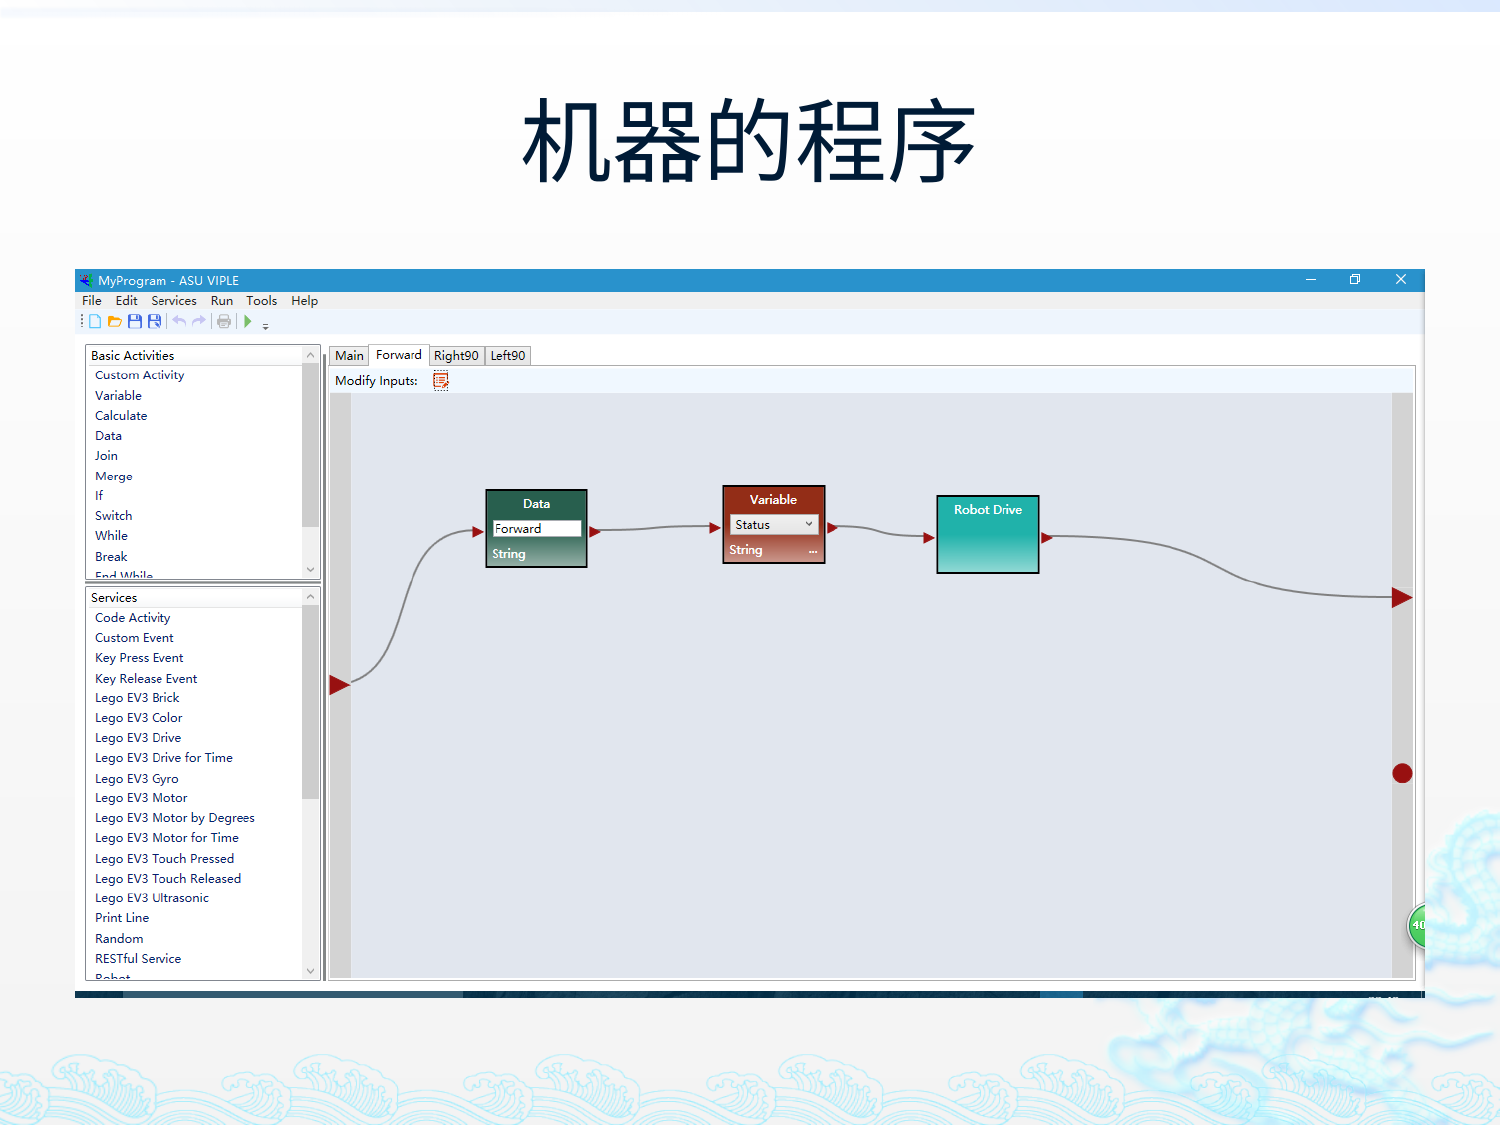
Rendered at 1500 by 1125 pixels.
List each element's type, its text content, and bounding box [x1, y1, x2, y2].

title 机器的程序 [75, 45, 1425, 233]
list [74, 269, 1426, 998]
